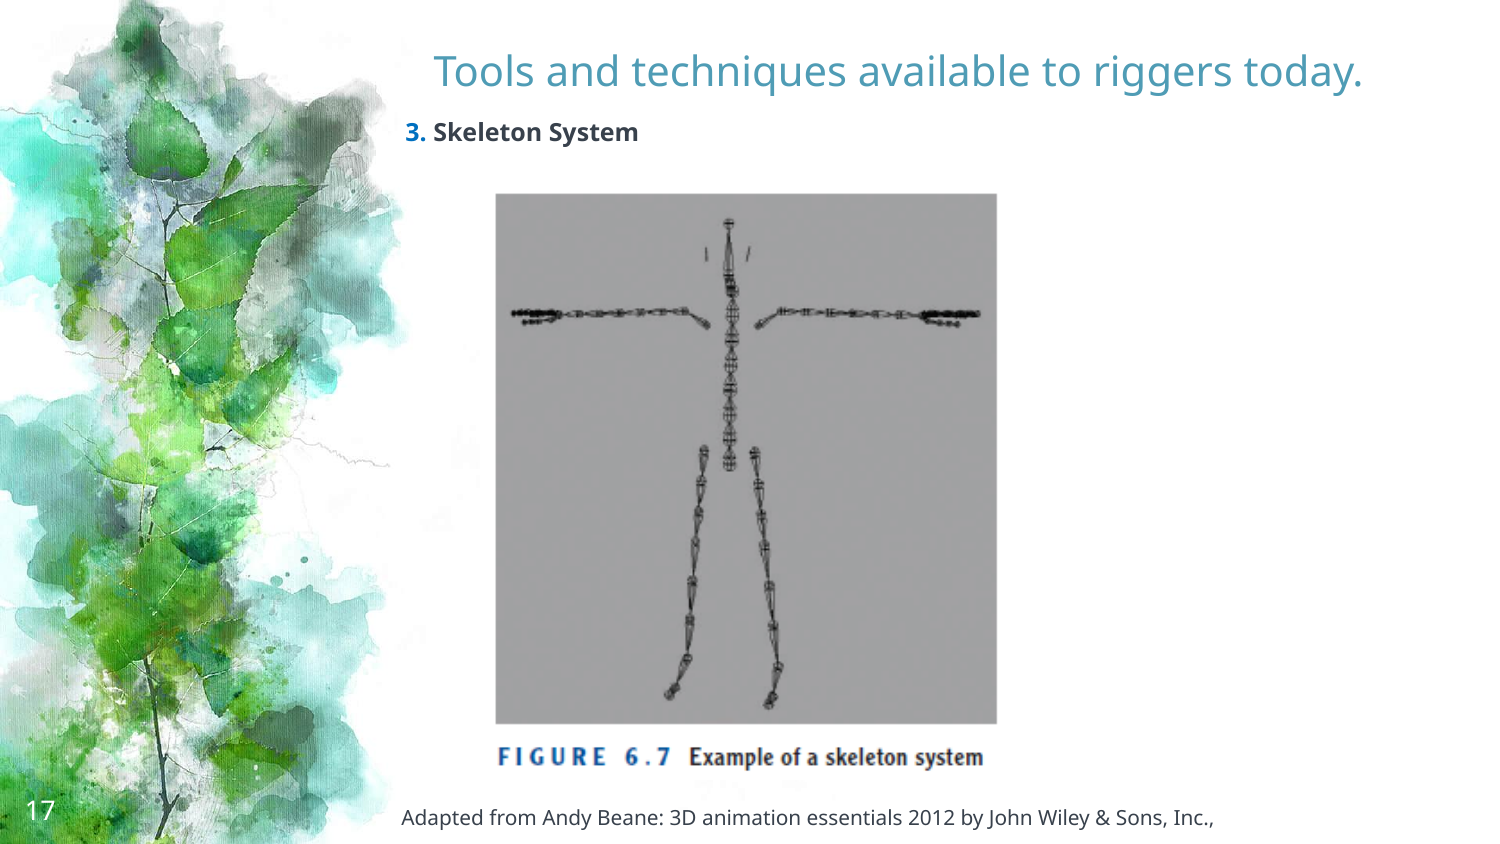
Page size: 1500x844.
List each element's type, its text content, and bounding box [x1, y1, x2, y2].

picture [0, 0, 1500, 844]
slide_number 17 [24, 779, 115, 844]
list 3. Skeleton System [386, 82, 1454, 200]
text_box Adapted from Andy Beane: 3D animation essentials 2012 by John Wiley & Sons, Inc., [386, 796, 1278, 832]
title Tools and techniques available to riggers today. [433, 46, 1425, 82]
